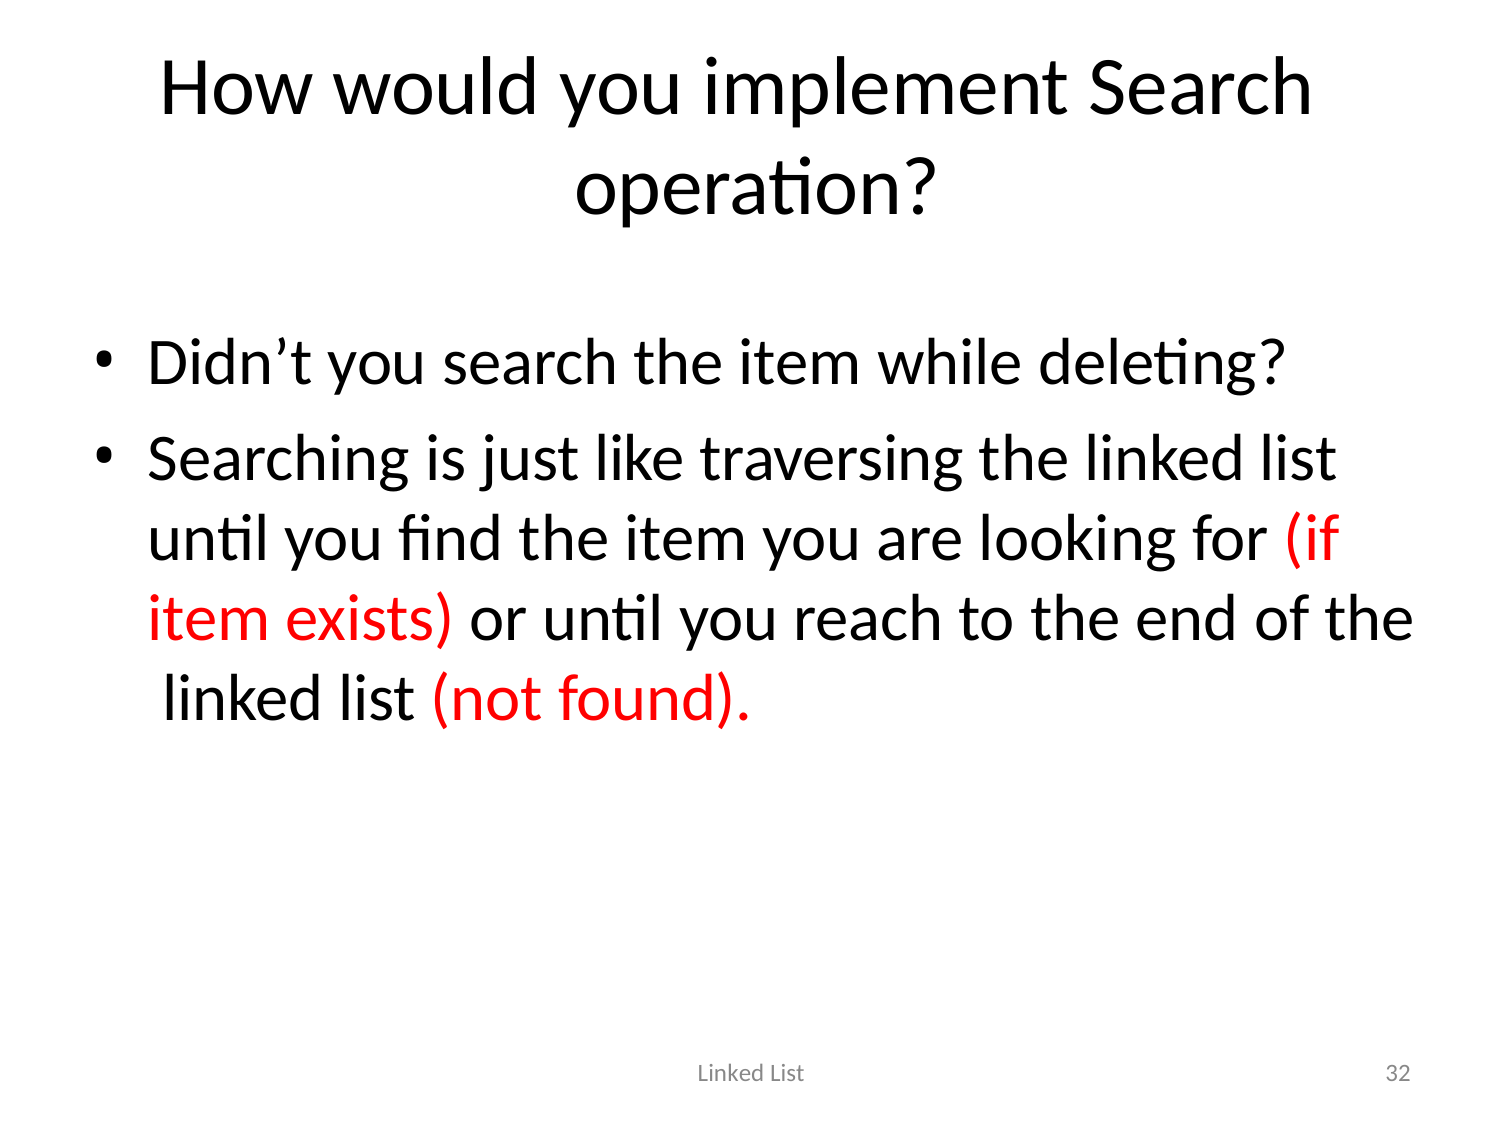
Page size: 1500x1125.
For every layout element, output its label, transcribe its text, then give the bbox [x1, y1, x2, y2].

footer Linked List [695, 1060, 805, 1125]
text_box 32 [1379, 1060, 1417, 1087]
text_box Didn’t you search the item while deleting? Searching is just like traversing the linked list until you find the item you are looking for (if item exists) or until you reach to the end of the linked list (not found). [89, 299, 1424, 734]
title How would you implement Search operation? [157, 29, 1322, 232]
